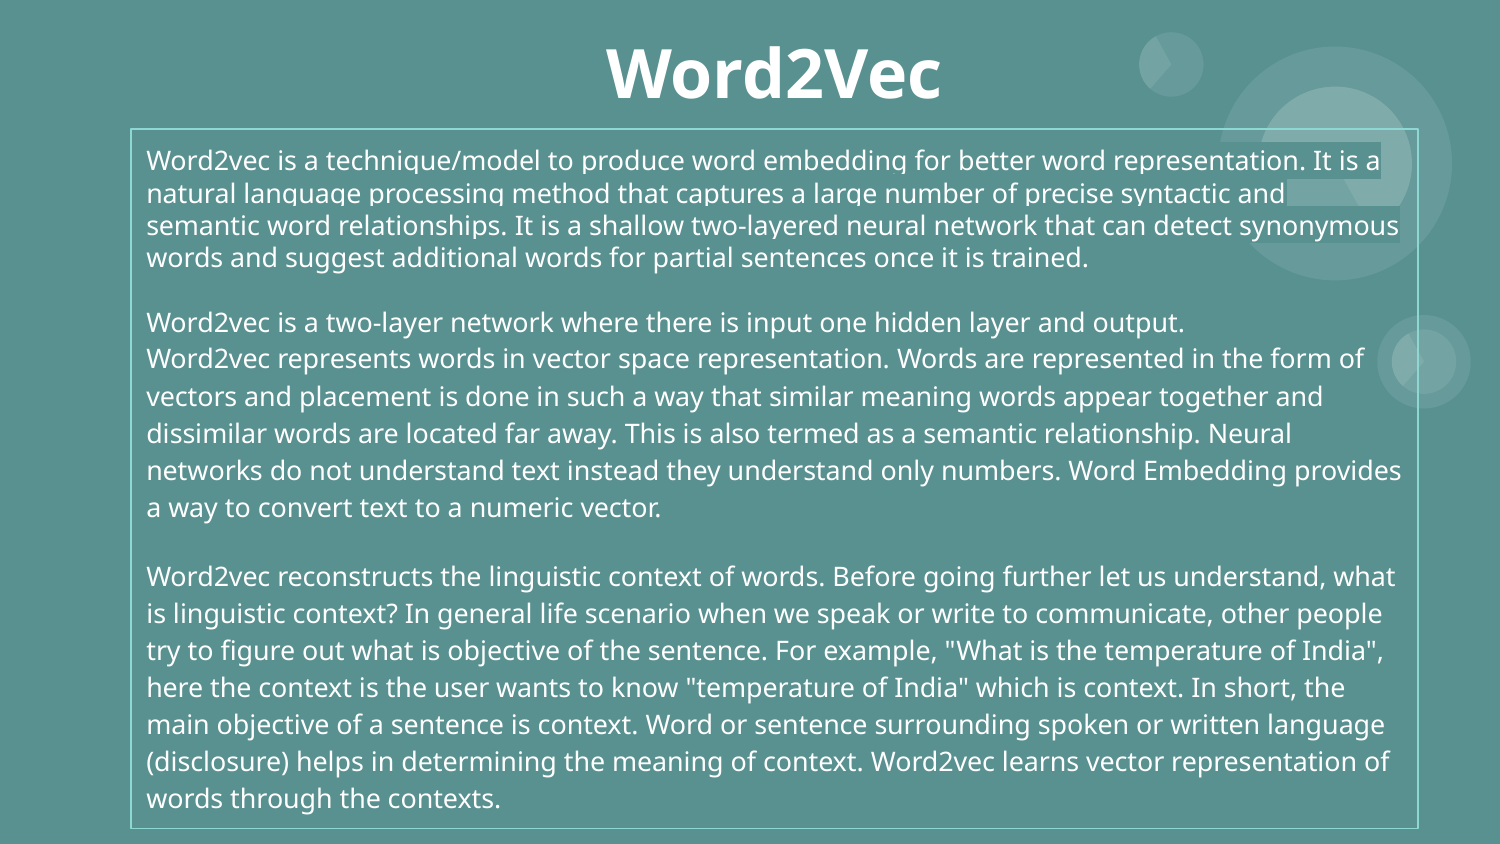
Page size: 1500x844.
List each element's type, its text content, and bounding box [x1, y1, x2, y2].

text_box Word2Vec [546, 16, 1003, 128]
title Word2vec is a technique/model to produce word embedding for better word representation. It is a natural language processing method that captures a large number of precise syntactic and semantic word relationships. It is a shallow two-layered neural network that can detect synonymous words and suggest additional words for partial sentences once it is trained. Word2vec is a two-layer network where there is input one hidden layer and output. Word2vec represents words in vector space representation. Words are represented in the form of vectors and placement is done in such a way that similar meaning words appear together and dissimilar words are located far away. This is also termed as a semantic relationship. Neural networks do not understand text instead they understand only numbers. Word Embedding provides a way to convert text to a numeric vector. Word2vec reconstructs the linguistic context of words. Before going further let us understand, what is linguistic context? In general life scenario when we speak or write to communicate, other people try to figure out what is objective of the sentence. For example, "What is the temperature of India", here the context is the user wants to know "temperature of India" which is context. In short, the main objective of a sentence is context. Word or sentence surrounding spoken or written language (disclosure) helps in determining the meaning of context. Word2vec learns vector representation of words through the contexts. [131, 128, 1419, 829]
